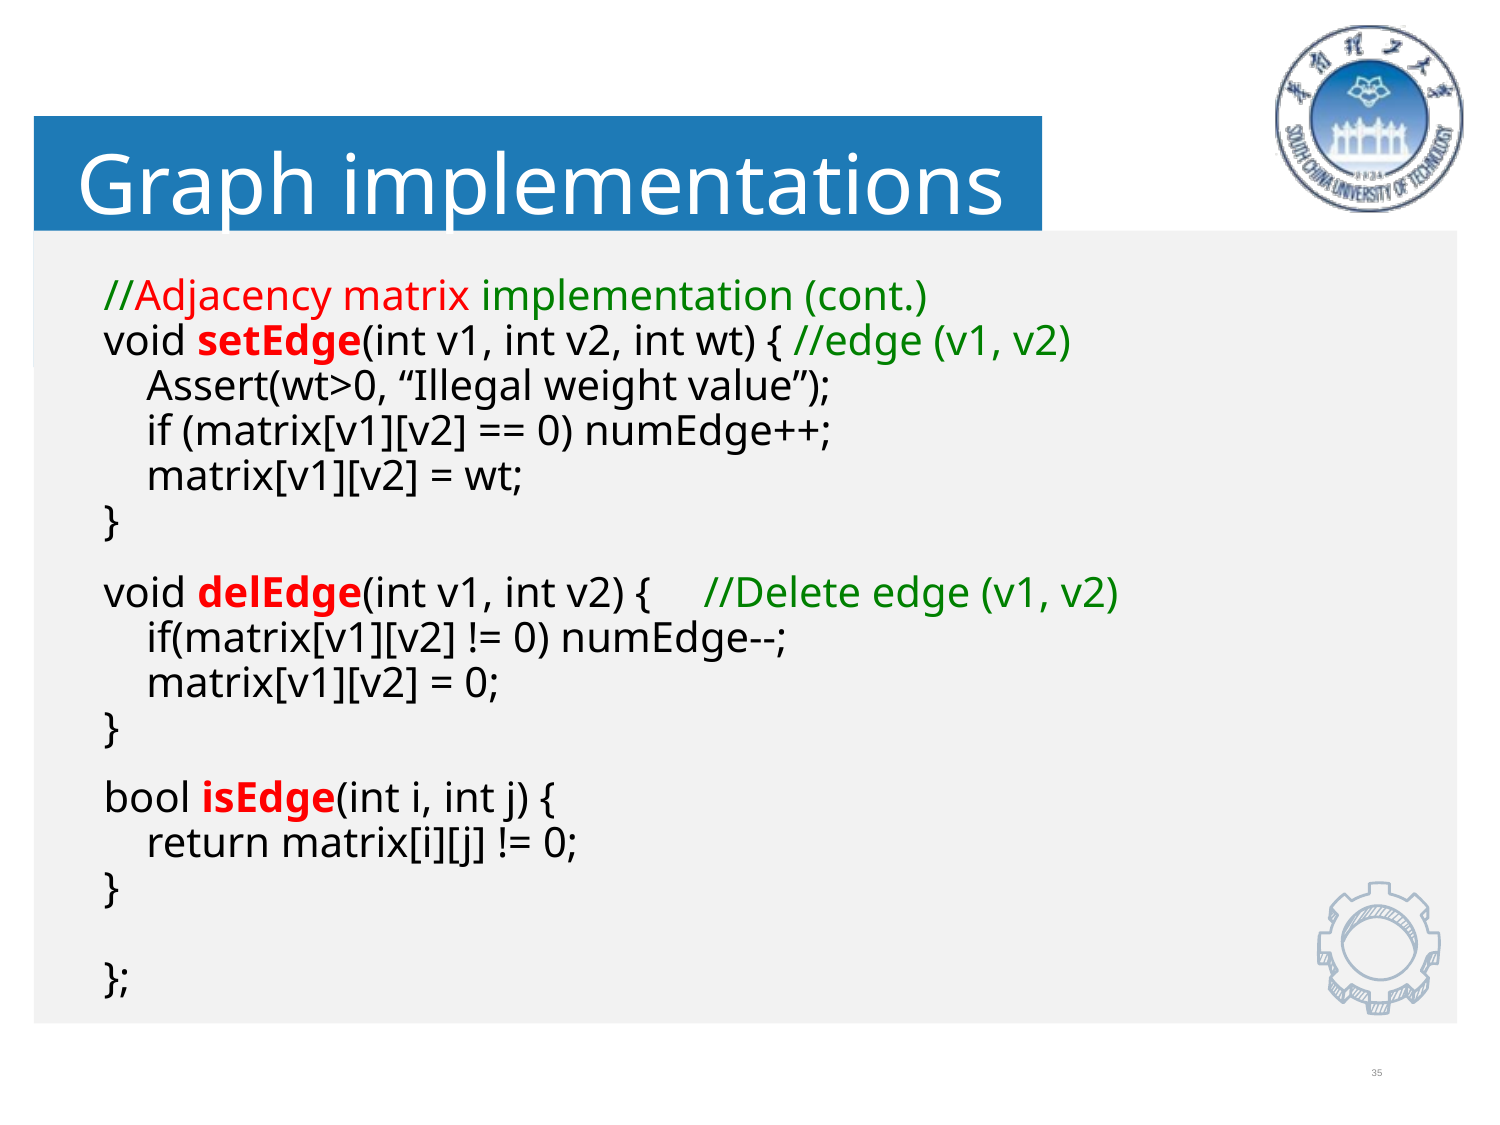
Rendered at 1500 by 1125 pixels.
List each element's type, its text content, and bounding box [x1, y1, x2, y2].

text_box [1316, 881, 1441, 1016]
text_box [33, 230, 1458, 1024]
text_box [33, 115, 64, 230]
text_box Graph implementations [64, 113, 1270, 262]
list //Adjacency matrix implementation (cont.) void setEdge(int v1, int v2, int wt) { //edge (v1, v2) Assert(wt>0, “Illegal weight value”); if (matrix[v1][v2] == 0) numEdge++; matrix[v1][v2] = wt; } void delEdge(int v1, int v2) { //Delete edge (v1, v2) if(matrix[v1][v2] != 0) numEdge--; matrix[v1][v2] = 0; } bool isEdge(int i, int j) { return matrix[i][j] != 0; } }; [88, 267, 1373, 981]
slide_number 35 [1060, 1042, 1398, 1103]
picture [1269, 18, 1472, 221]
